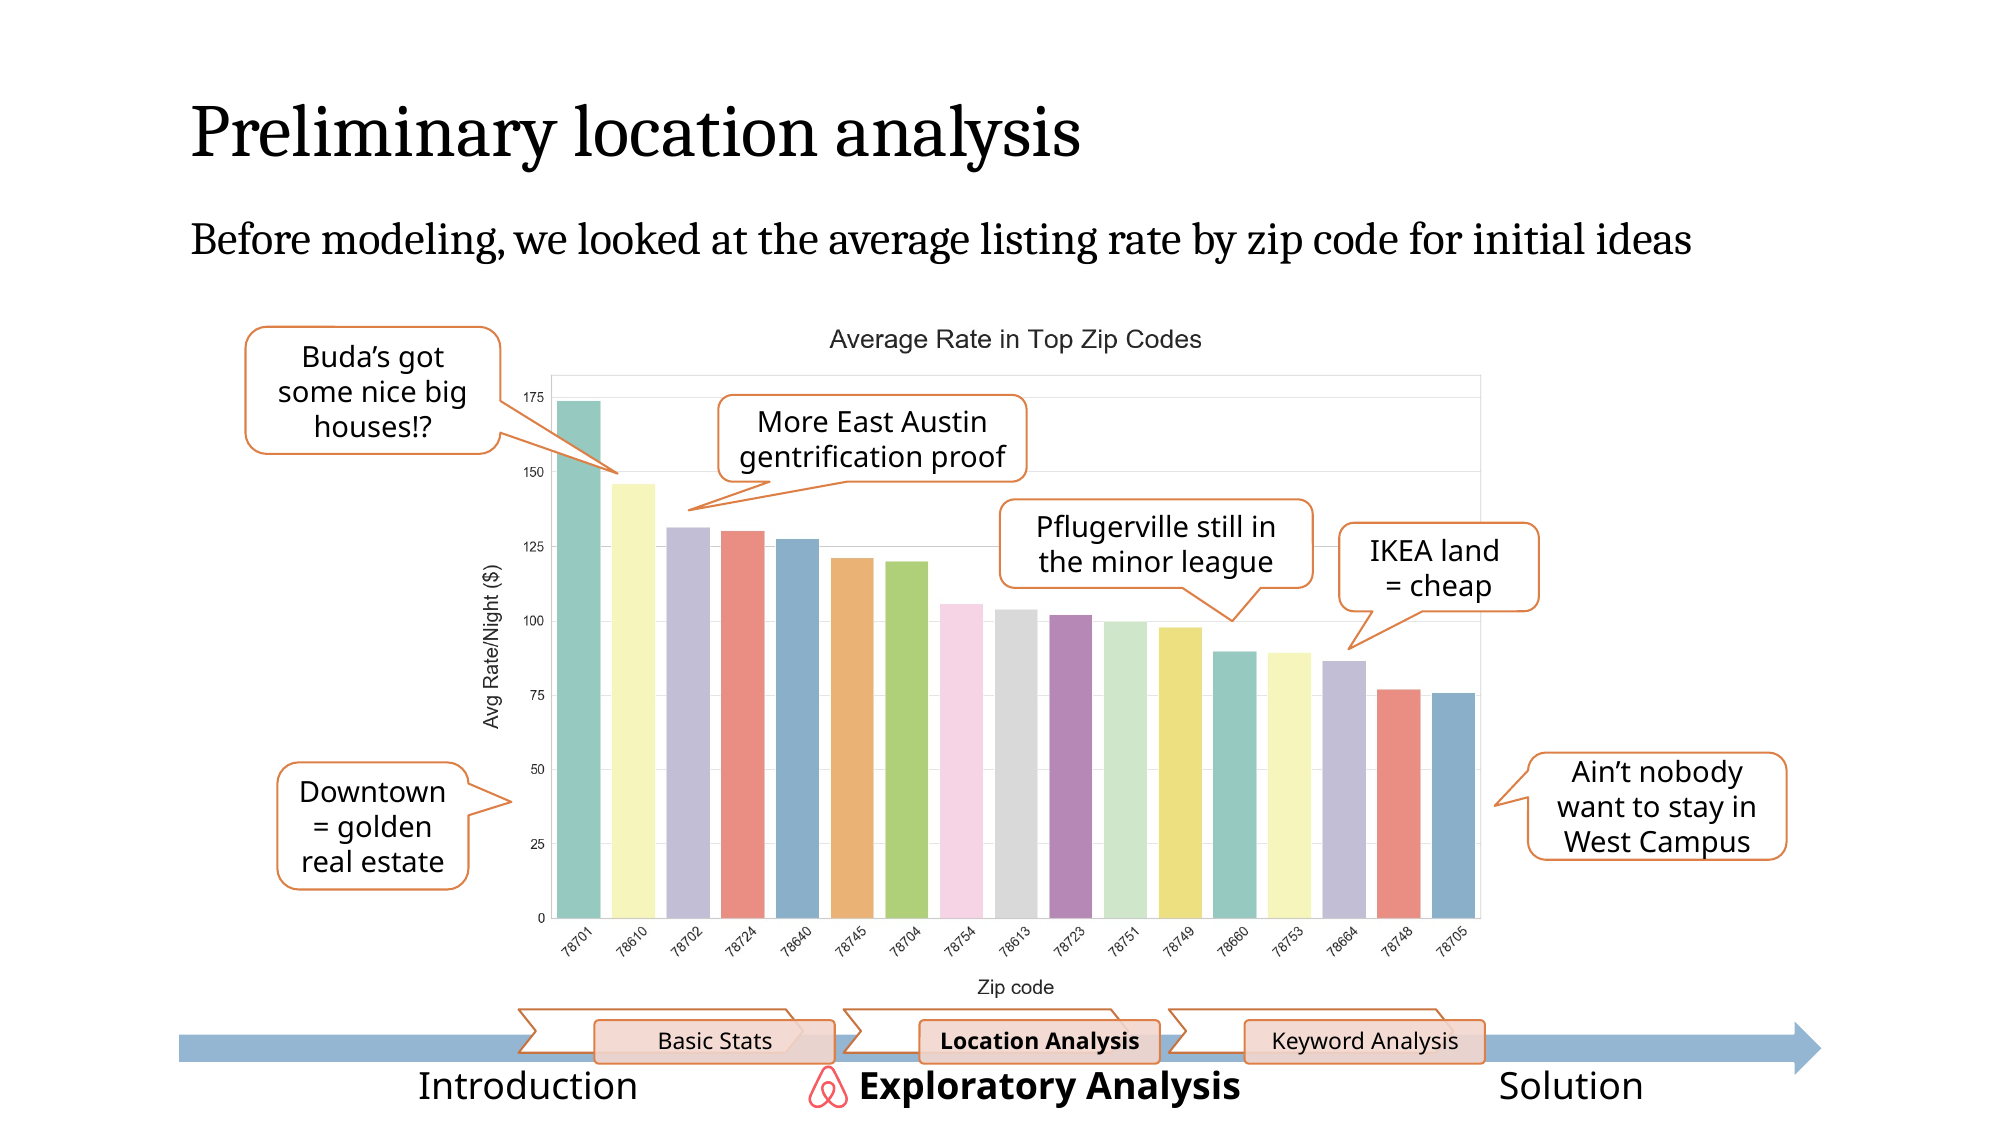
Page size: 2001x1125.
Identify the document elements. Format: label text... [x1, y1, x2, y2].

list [403, 289, 1598, 1005]
text_box Buda’s got some nice big houses!? [244, 325, 401, 455]
list Before modeling, we looked at the average listing rate by zip code for initial ideas [175, 185, 1826, 294]
text_box Ain’t nobody want to stay in West Campus [1601, 751, 1788, 861]
picture [805, 1062, 852, 1113]
title Preliminary location analysis [175, 79, 1826, 185]
text_box Downtown = golden real estate [276, 761, 401, 891]
